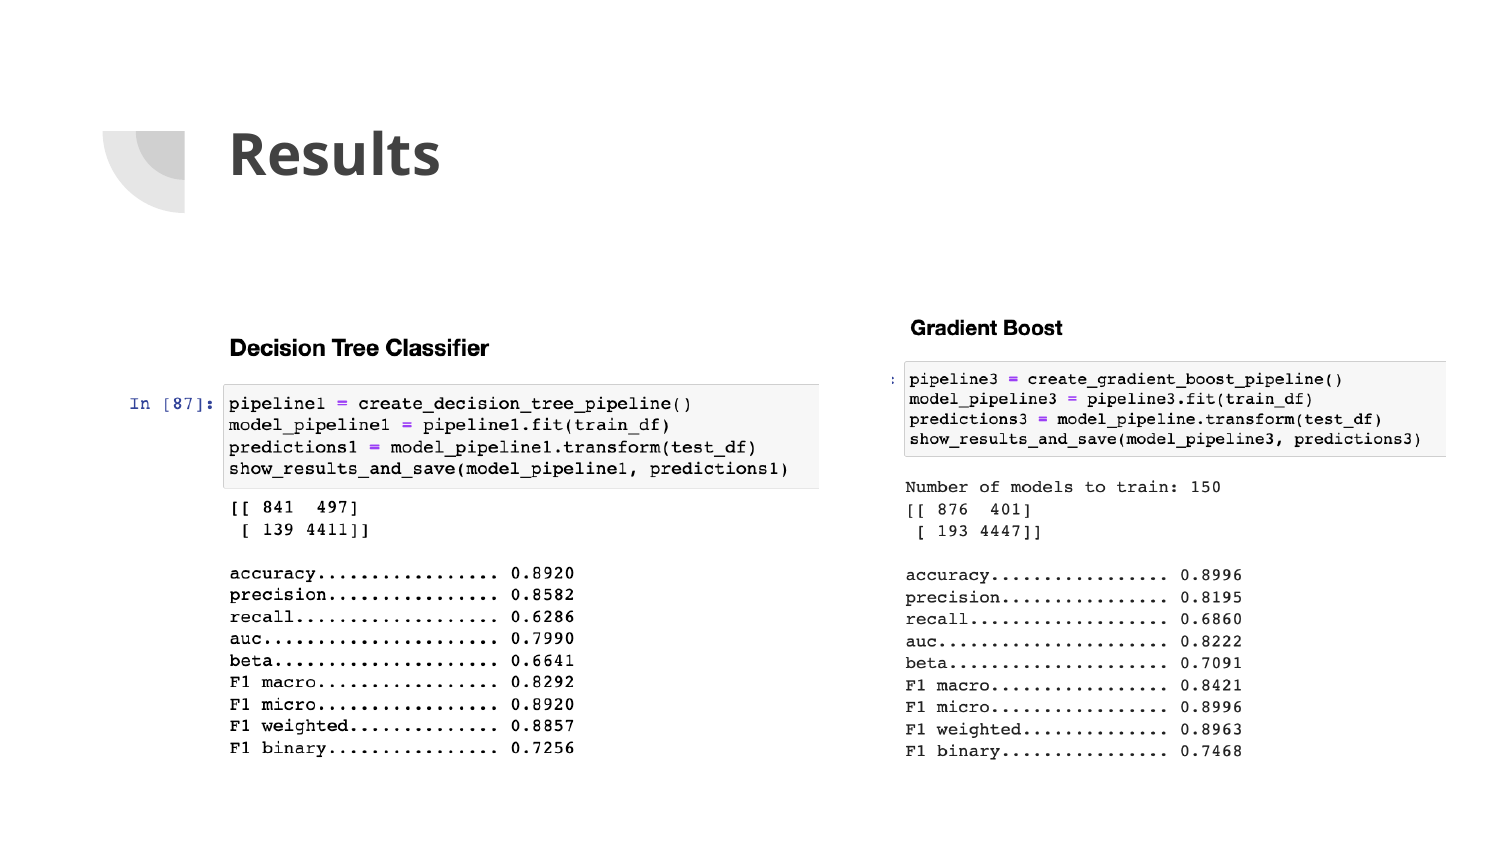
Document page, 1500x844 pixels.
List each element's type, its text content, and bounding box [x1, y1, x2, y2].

picture [123, 309, 819, 789]
title Results [213, 98, 1368, 263]
picture [843, 309, 1446, 789]
